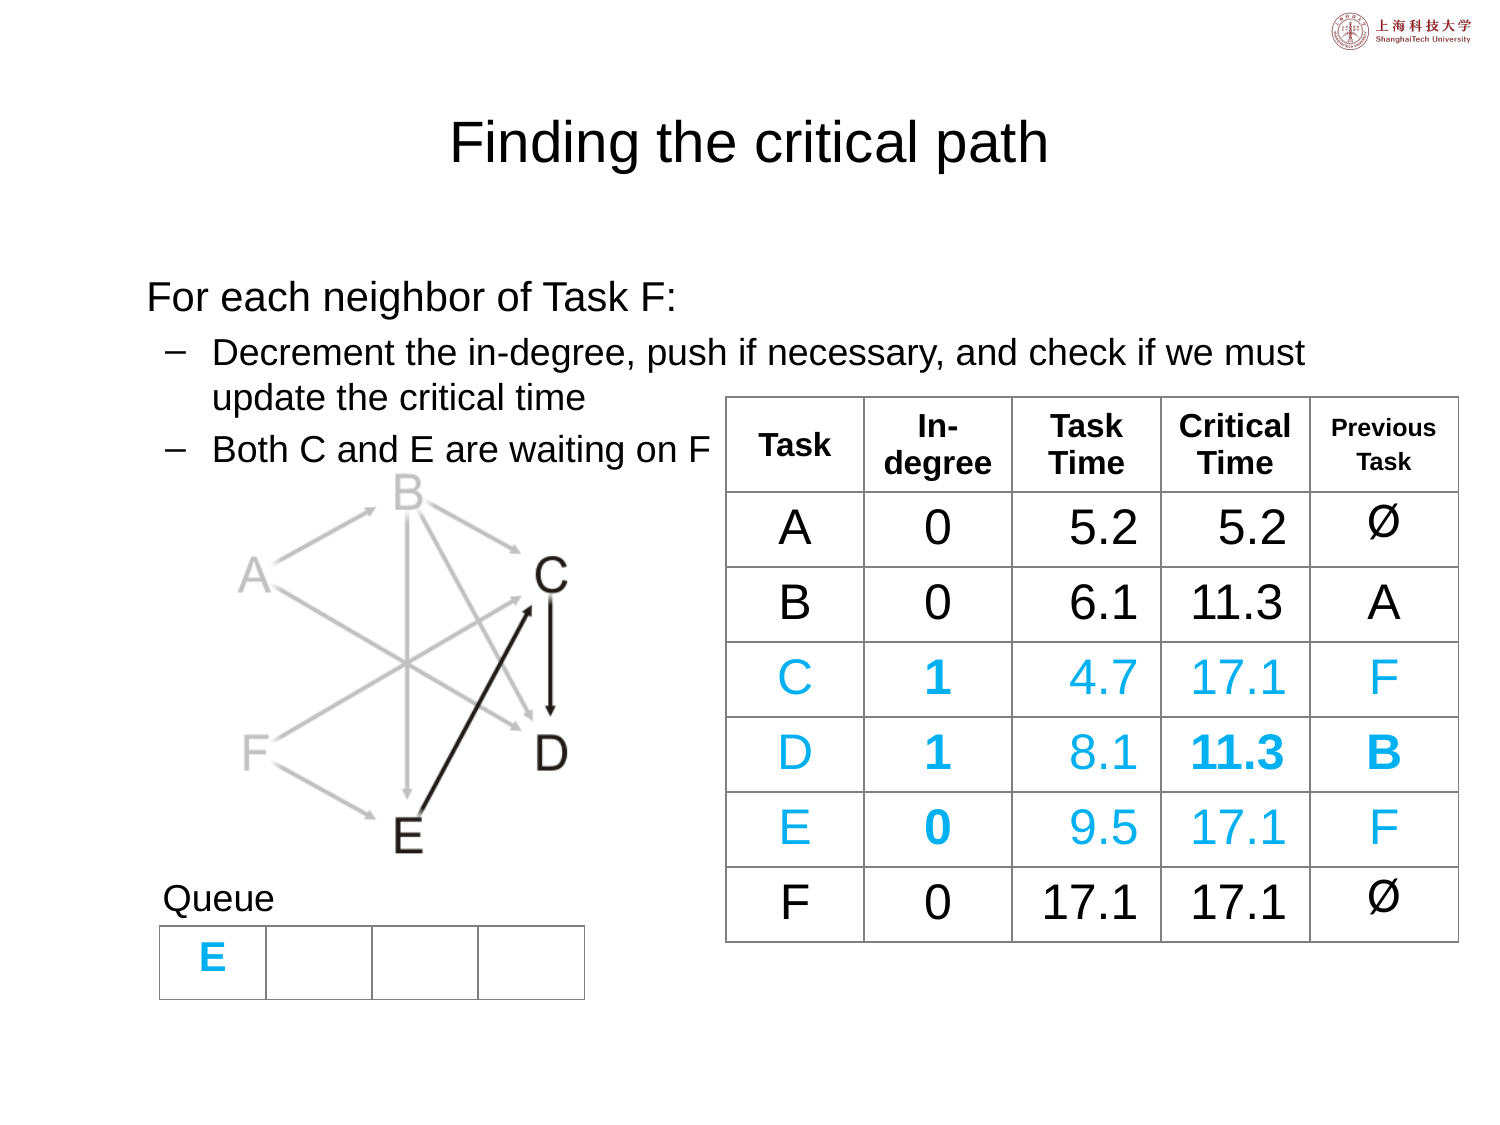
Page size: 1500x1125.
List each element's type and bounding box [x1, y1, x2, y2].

table_cell [727, 568, 863, 641]
table_header [479, 927, 584, 999]
table_cell [1311, 493, 1458, 566]
table_header [1311, 398, 1458, 491]
table_cell [1013, 868, 1160, 941]
table_cell [1311, 568, 1458, 641]
list [74, 262, 1426, 1006]
table_cell [1162, 718, 1309, 791]
table_cell [1311, 643, 1458, 716]
table_cell [1013, 643, 1160, 716]
table_cell [1013, 718, 1160, 791]
table_cell [1311, 868, 1458, 941]
table_cell [865, 568, 1011, 641]
table_cell [1162, 868, 1309, 941]
title [74, 44, 1426, 233]
table_header [1013, 398, 1160, 491]
table_cell [727, 643, 863, 716]
table_header [865, 398, 1011, 491]
table_cell [1162, 793, 1309, 866]
picture [218, 456, 586, 871]
table_cell [727, 493, 863, 566]
table_cell [1311, 793, 1458, 866]
table_cell [865, 493, 1011, 566]
table_cell [727, 868, 863, 941]
table_cell [865, 793, 1011, 866]
table_header [1162, 398, 1309, 491]
table_header [727, 398, 863, 491]
table_cell [727, 793, 863, 866]
table_cell [1013, 493, 1160, 566]
table_header [160, 927, 265, 999]
table_cell [1013, 793, 1160, 866]
table_cell [1013, 568, 1160, 641]
table_header [267, 927, 371, 999]
table_cell [865, 718, 1011, 791]
text_box [147, 866, 290, 927]
table_cell [1162, 643, 1309, 716]
table_cell [727, 718, 863, 791]
table_cell [865, 868, 1011, 941]
picture [1327, 0, 1478, 109]
table_cell [1311, 718, 1458, 791]
table_cell [1162, 493, 1309, 566]
table_header [373, 927, 477, 999]
table_cell [865, 643, 1011, 716]
table_cell [1162, 568, 1309, 641]
